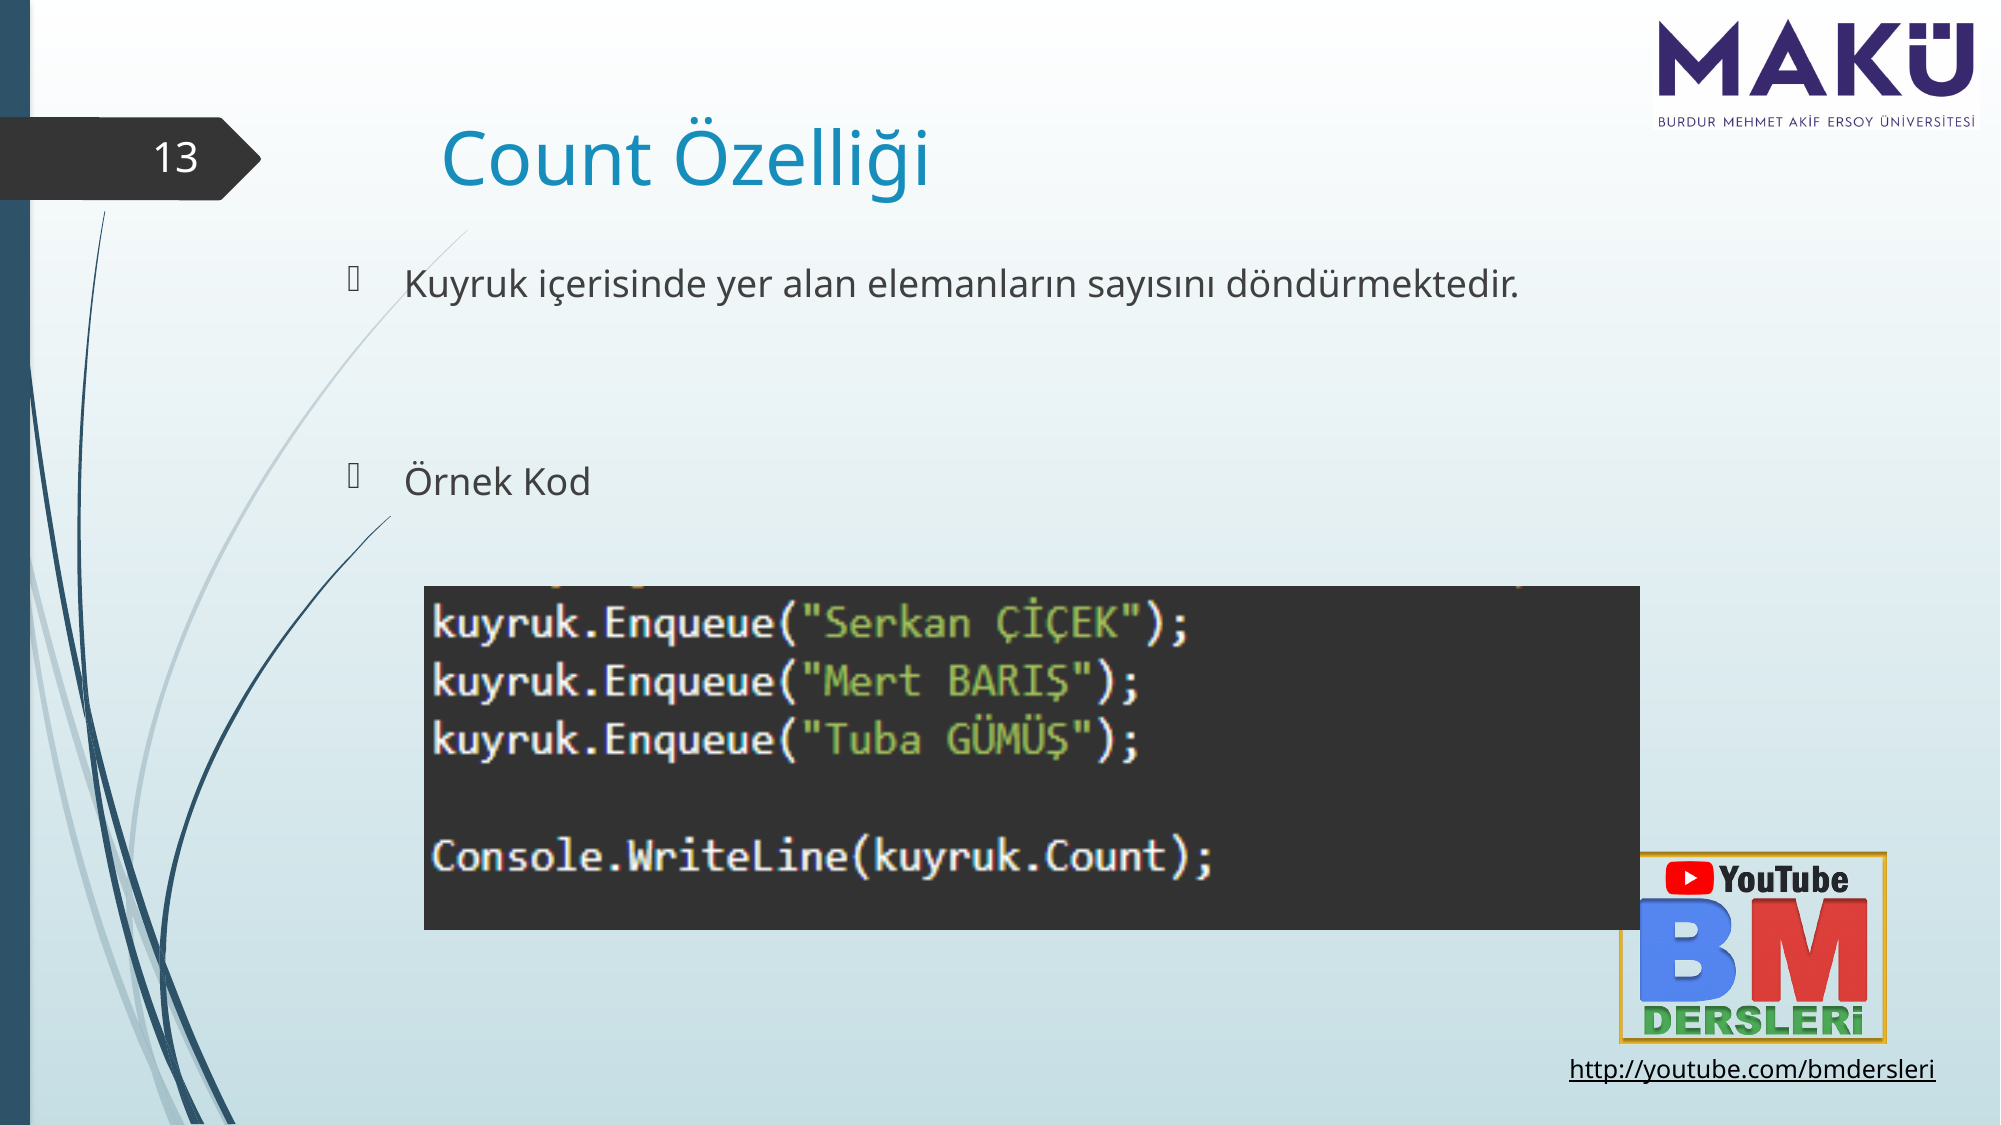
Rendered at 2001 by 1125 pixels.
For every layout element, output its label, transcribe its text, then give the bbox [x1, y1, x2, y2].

title Count Özelliği [425, 102, 1888, 313]
list Kuyruk içerisinde yer alan elemanların sayısını döndürmektedir. Örnek Kod [332, 252, 1795, 873]
picture [424, 586, 1899, 1081]
text_box http://youtube.com/bmdersleri [1525, 1045, 1981, 1095]
picture [1652, 16, 1981, 130]
slide_number 13 [87, 129, 216, 190]
